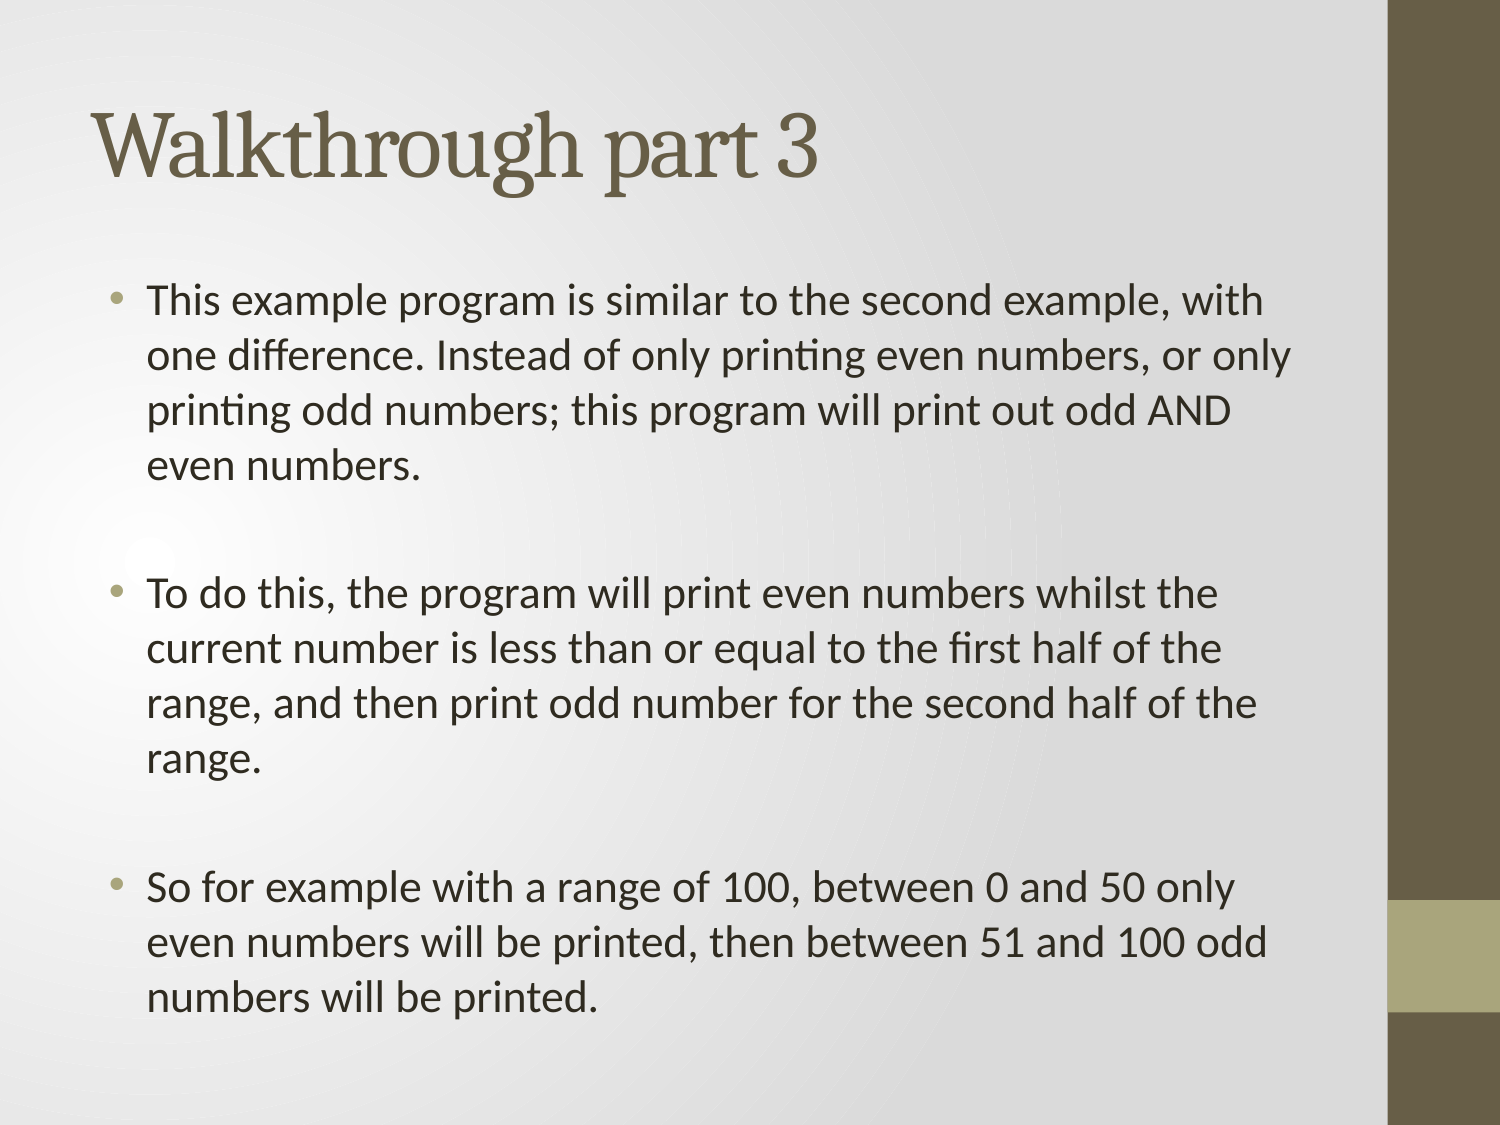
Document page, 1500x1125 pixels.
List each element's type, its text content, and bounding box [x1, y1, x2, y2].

list This example program is similar to the second example, with one difference. Instead of only printing even numbers, or only printing odd numbers; this program will print out odd AND even numbers. To do this, the program will print even numbers whilst the current number is less than or equal to the first half of the range, and then print odd number for the second half of the range. So for example with a range of 100, between 0 and 50 only even numbers will be printed, then between 51 and 100 odd numbers will be printed. [75, 262, 1325, 1050]
title Walkthrough part 3 [75, 45, 1325, 233]
